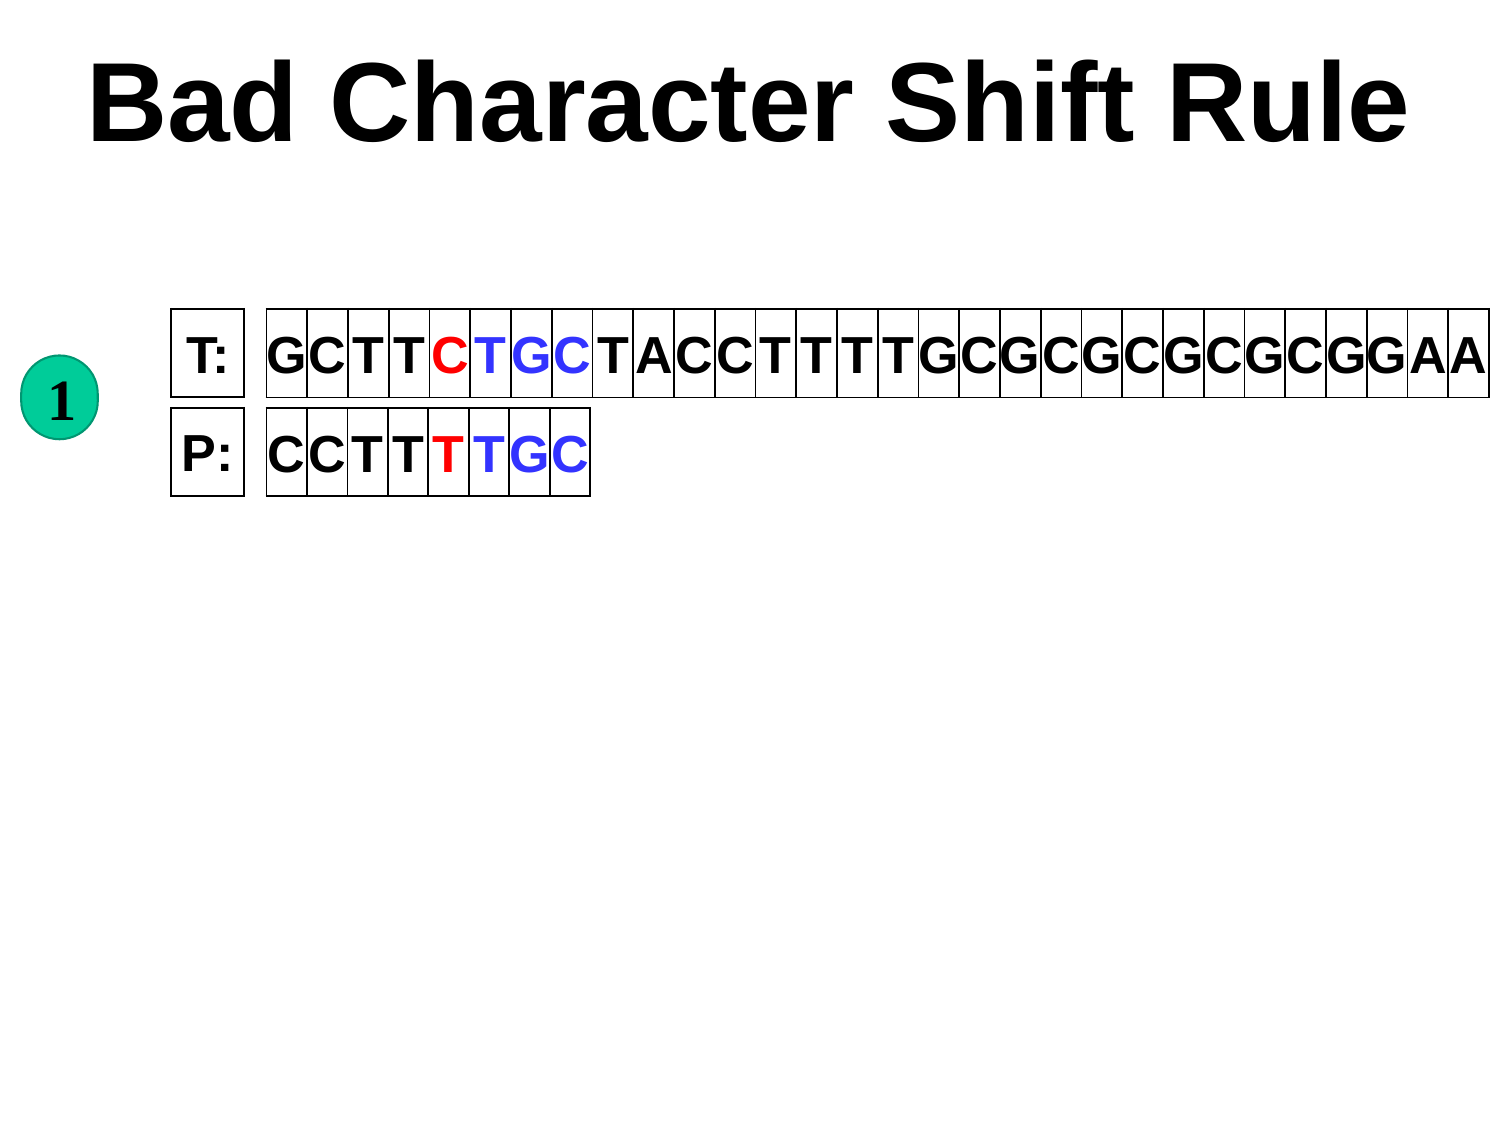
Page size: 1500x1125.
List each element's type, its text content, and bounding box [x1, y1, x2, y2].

text_box 1 [20, 354, 99, 441]
table_header P: [172, 409, 243, 495]
table_header T [838, 310, 877, 397]
table_header C [267, 409, 306, 495]
table_header G [1245, 310, 1284, 397]
table_header C [1286, 310, 1325, 397]
table_header C [430, 310, 469, 397]
table_header C [1123, 310, 1162, 397]
table_header G [1327, 310, 1366, 397]
table_header C [960, 310, 999, 397]
table_header T [429, 409, 468, 495]
table_header T [879, 310, 918, 397]
table_header A [1408, 310, 1447, 397]
table_header G [919, 310, 958, 397]
table_header T [756, 310, 795, 397]
table_header T [348, 409, 387, 495]
table_header T: [172, 310, 243, 396]
table_header C [1205, 310, 1244, 397]
table_header A [1449, 310, 1488, 397]
table_header C [1042, 310, 1081, 397]
table_header C [308, 409, 347, 495]
table_header C [551, 409, 589, 495]
table_header G [1001, 310, 1040, 397]
table_header T [390, 310, 429, 397]
table_header C [553, 310, 592, 397]
table_header G [1368, 310, 1407, 397]
table_header C [675, 310, 714, 397]
table_header G [267, 310, 306, 397]
table_header T [471, 310, 510, 397]
table_header G [1164, 310, 1203, 397]
table_header C [308, 310, 347, 397]
table_header T [389, 409, 427, 495]
table_header G [512, 310, 551, 397]
table_header A [634, 310, 673, 397]
table_header T [470, 409, 508, 495]
table_header G [510, 409, 549, 495]
title Bad Character Shift Rule [59, 21, 1438, 172]
table_header T [349, 310, 388, 397]
table_header G [1082, 310, 1121, 397]
table_header T [593, 310, 632, 397]
table_header C [716, 310, 755, 397]
table_header T [797, 310, 836, 397]
